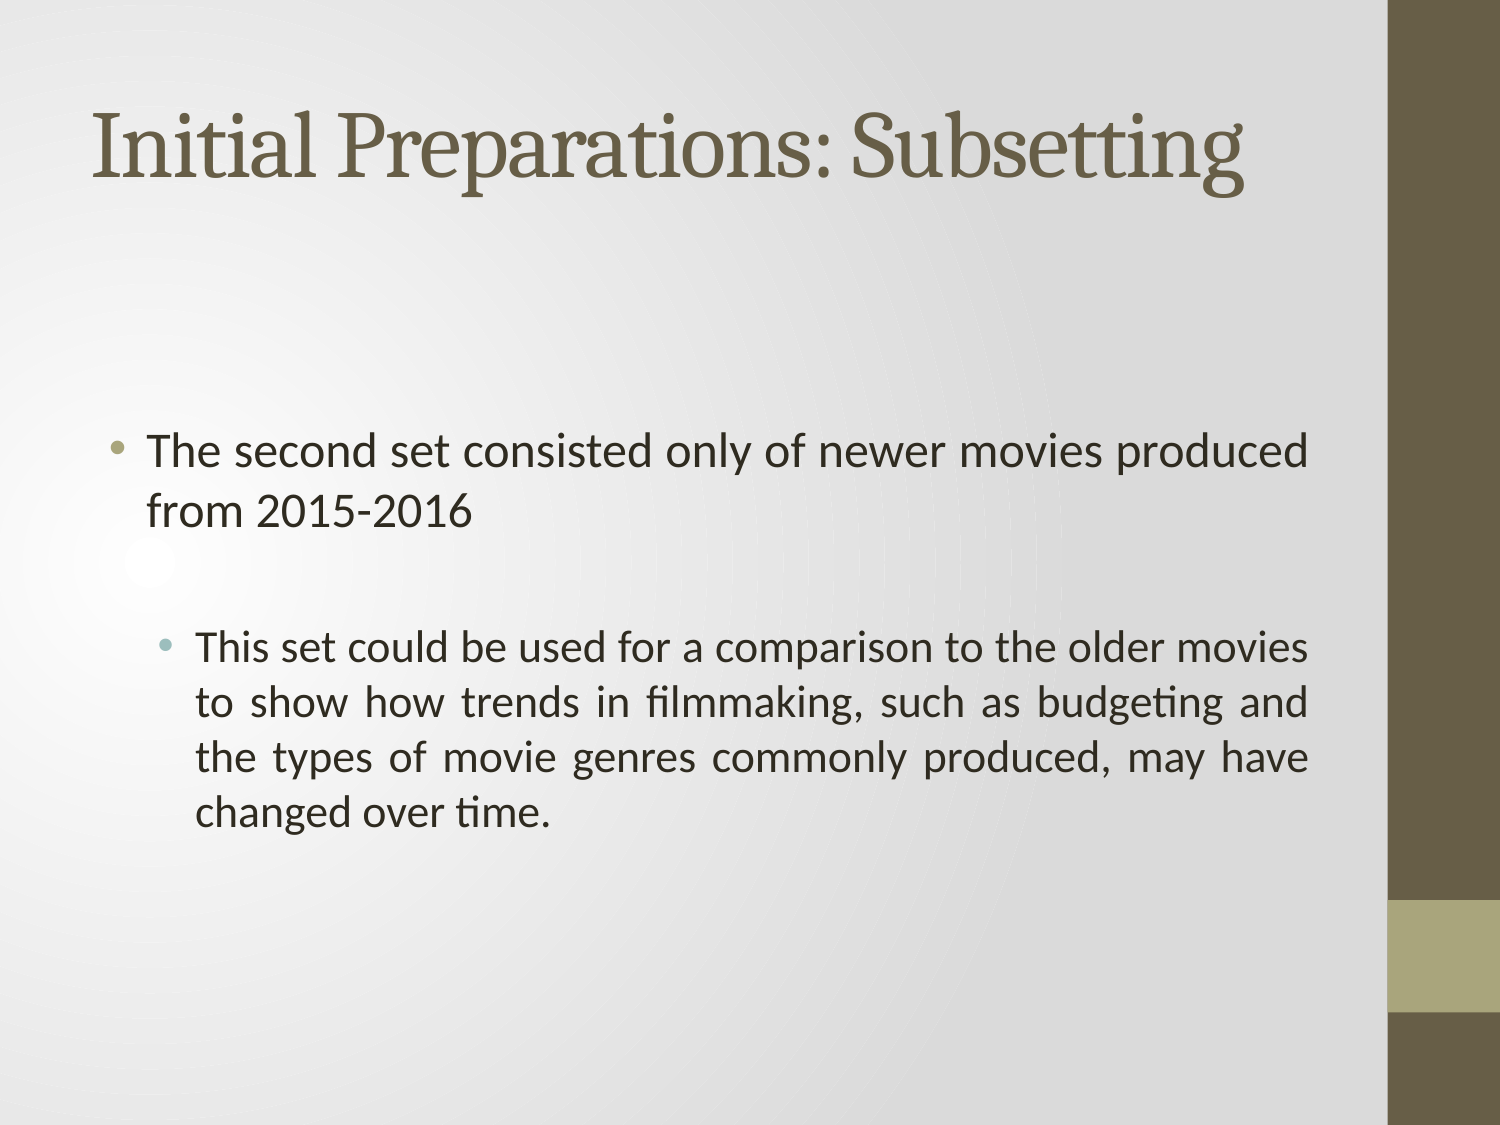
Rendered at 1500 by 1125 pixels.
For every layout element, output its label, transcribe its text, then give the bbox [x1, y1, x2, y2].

title Initial Preparations: Subsetting [75, 45, 1325, 233]
list The second set consisted only of newer movies produced from 2015-2016 This set could be used for a comparison to the older movies to show how trends in filmmaking, such as budgeting and the types of movie genres commonly produced, may have changed over time. [75, 262, 1325, 1050]
